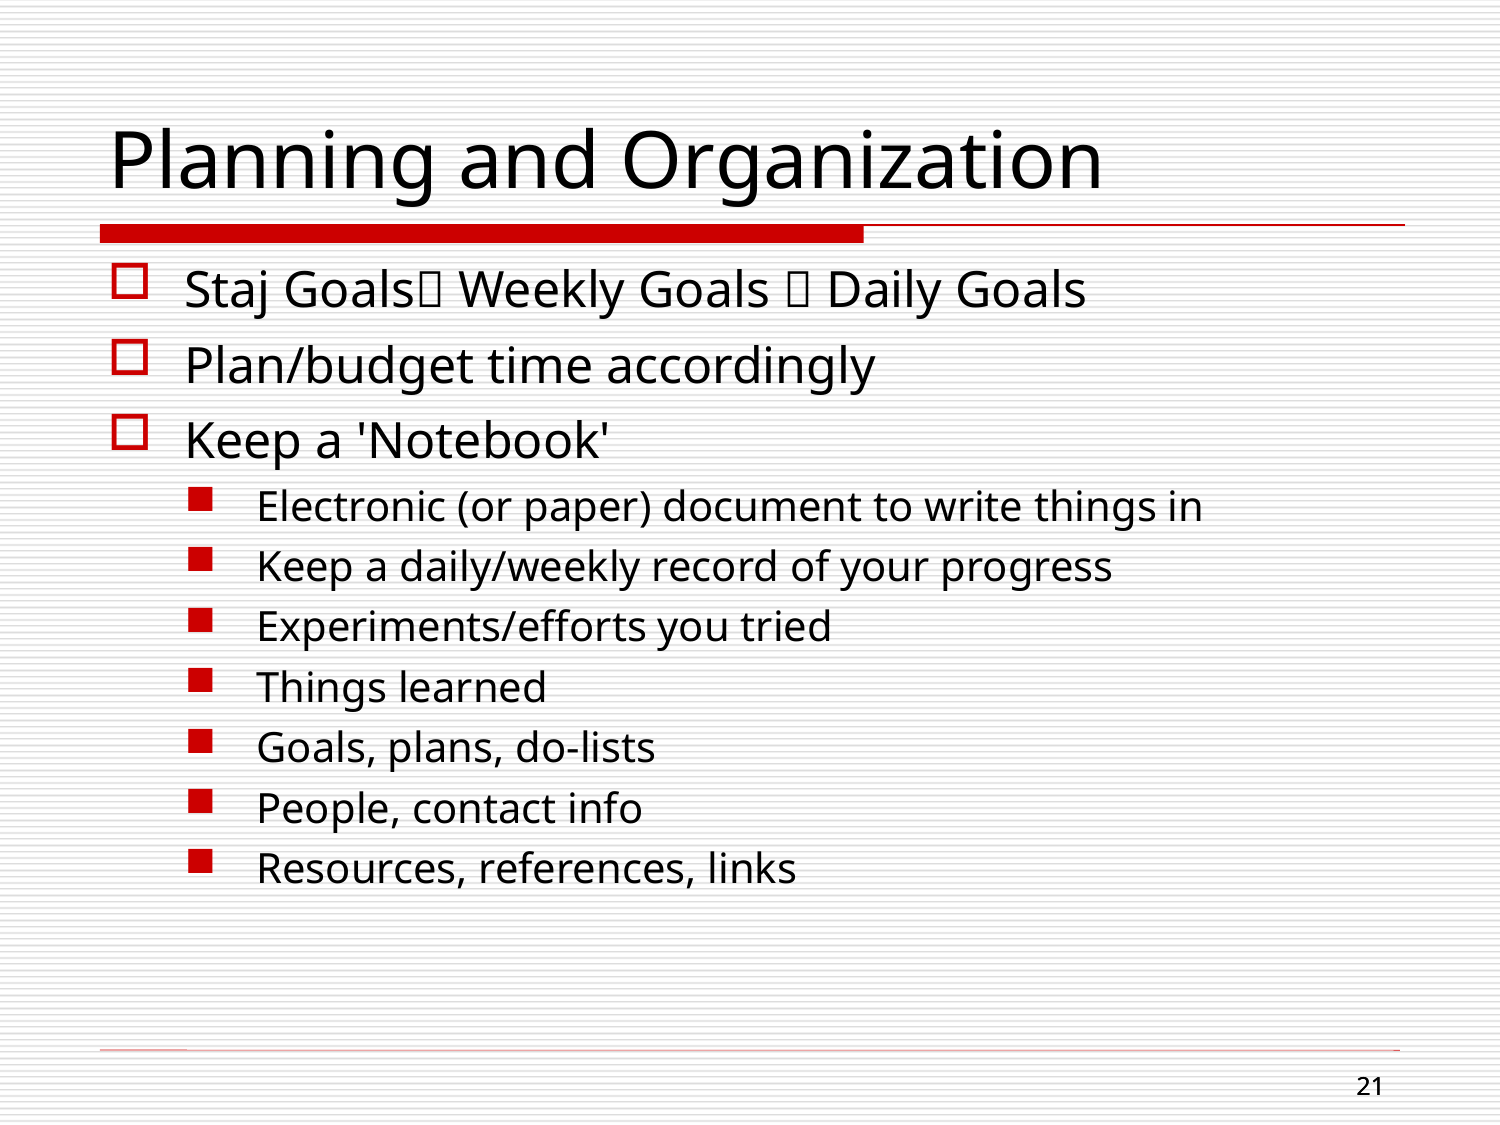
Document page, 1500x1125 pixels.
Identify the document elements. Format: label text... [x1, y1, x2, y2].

picture [0, 0, 1500, 1125]
text_box Staj Goals Weekly Goals  Daily Goals Plan/budget time accordingly Keep a 'Notebook' Electronic (or paper) document to write things in Keep a daily/weekly record of your progress Experiments/efforts you tried Things learned Goals, plans, do-lists People, contact info Resources, references, links [92, 249, 1406, 1080]
text_box Planning and Organization [94, 49, 1407, 213]
text_box 21 [1074, 1062, 1400, 1108]
